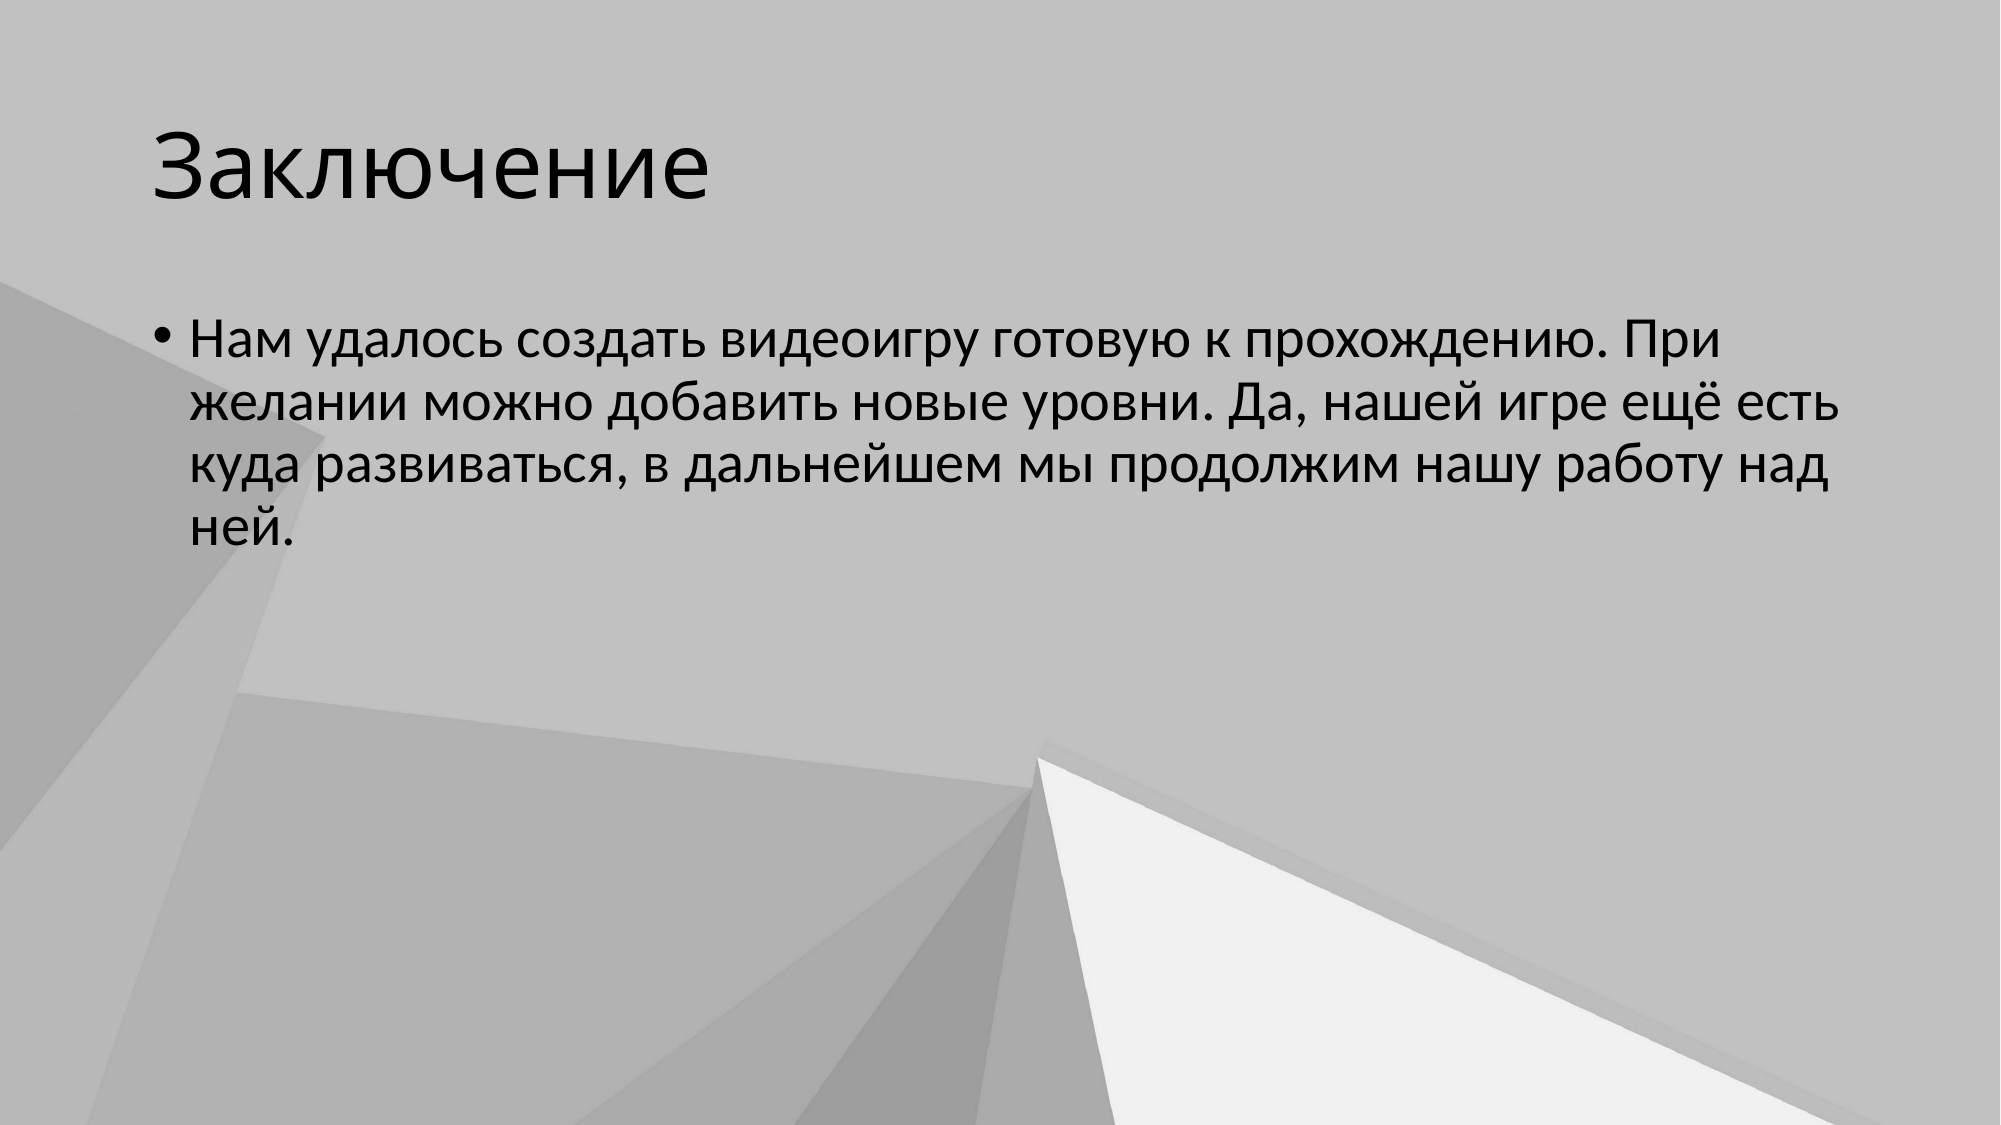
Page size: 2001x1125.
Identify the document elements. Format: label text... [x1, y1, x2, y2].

title Заключение [137, 59, 1863, 278]
picture [0, 0, 2001, 1125]
list Нам удалось создать видеоигру готовую к прохождению. При желании можно добавить новые уровни. Да, нашей игре ещё есть куда развиваться, в дальнейшем мы продолжим нашу работу над ней. [137, 299, 1863, 1014]
